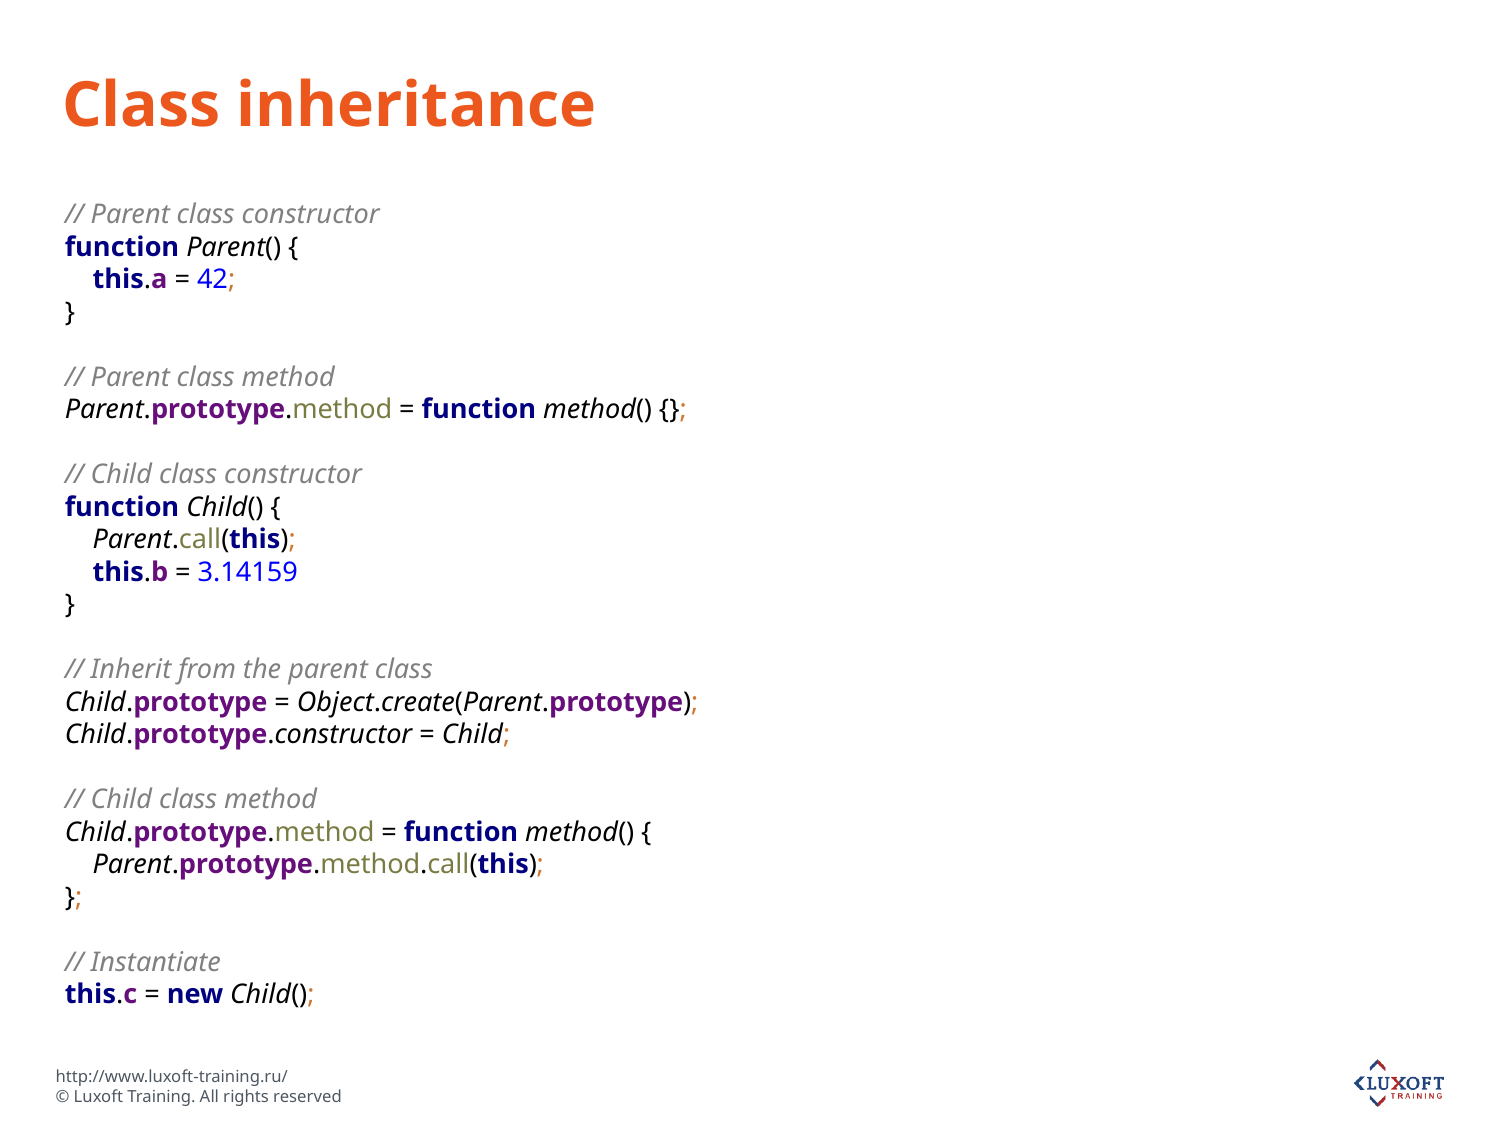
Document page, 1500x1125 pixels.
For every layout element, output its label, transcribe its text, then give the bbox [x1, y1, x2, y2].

picture [1339, 1059, 1458, 1107]
title Class inheritance [47, 59, 1457, 143]
text_box // Parent class constructor function Parent() { this.a = 42; } // Parent class method Parent.prototype.method = function method() {}; // Child class constructor function Child() { Parent.call(this); this.b = 3.14159 } // Inherit from the parent class Child.prototype = Object.create(Parent.prototype); Child.prototype.constructor = Child; // Child class method Child.prototype.method = function method() { Parent.prototype.method.call(this); }; // Instantiate this.c = new Child(); [50, 189, 1461, 1017]
